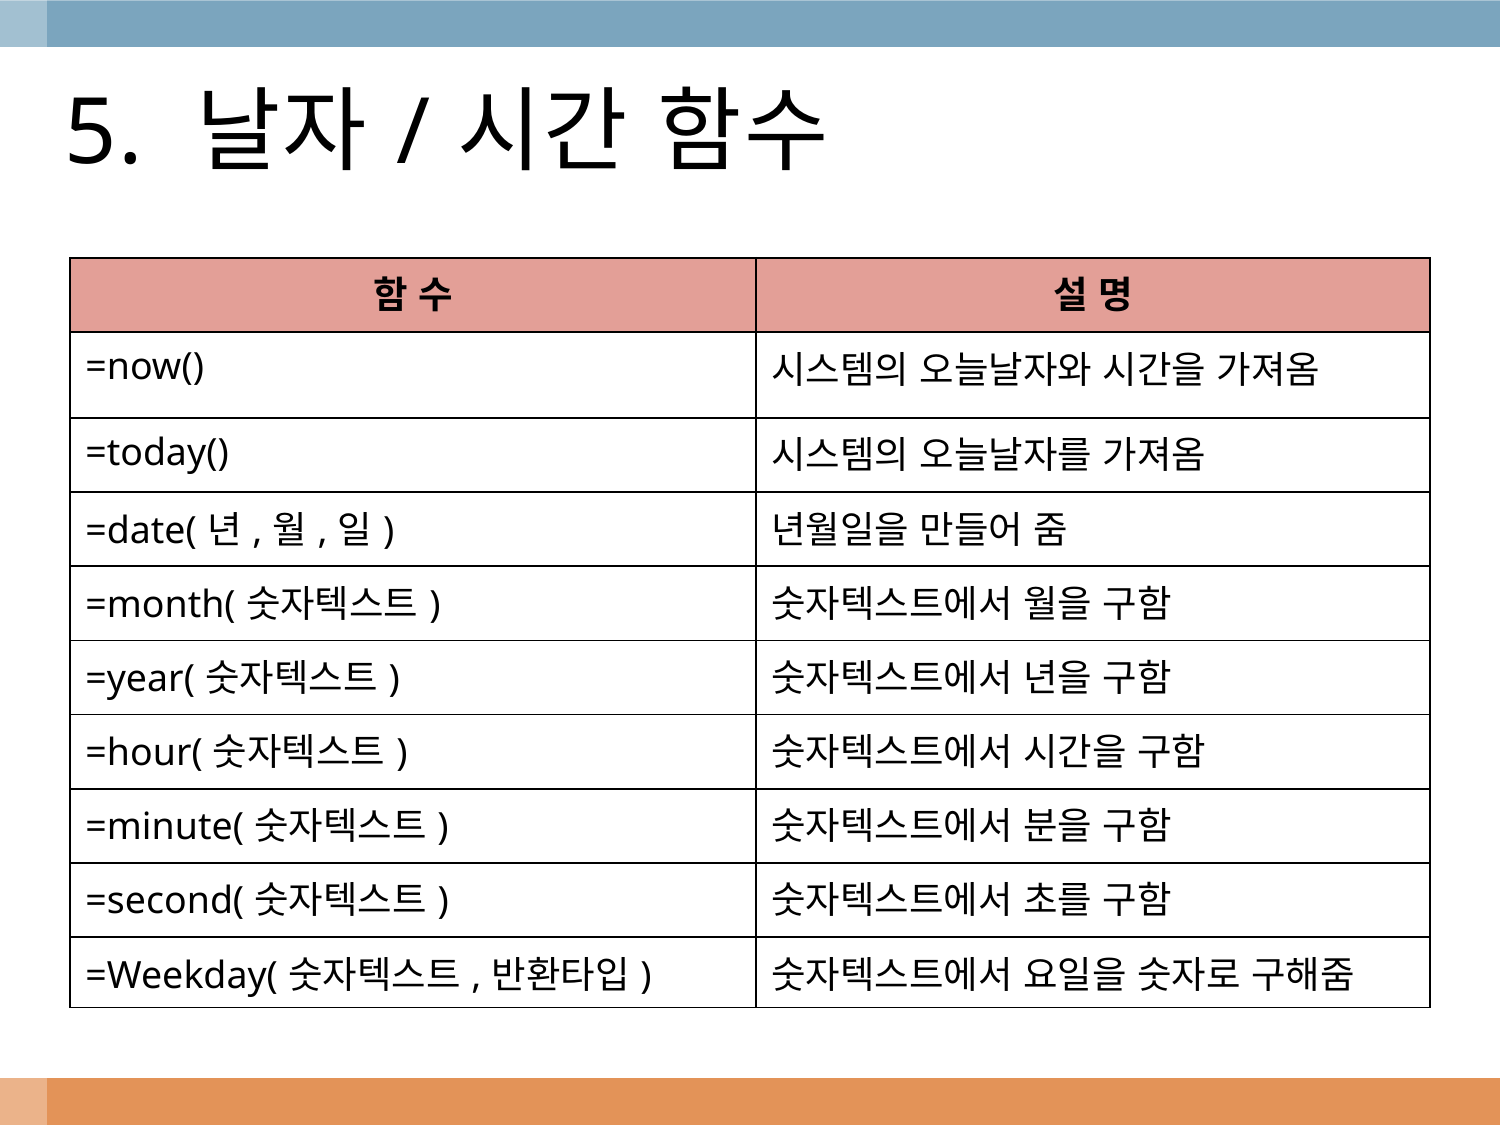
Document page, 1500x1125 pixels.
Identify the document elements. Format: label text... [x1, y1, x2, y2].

table_cell 숫자텍스트에서 초를 구함 [757, 864, 1429, 936]
table_cell =Weekday(숫자텍스트,반환타입) [71, 938, 755, 1007]
table_cell =now() [71, 333, 755, 417]
table_cell =hour(숫자텍스트) [71, 715, 755, 788]
table_cell =today() [71, 419, 755, 491]
table_cell 숫자텍스트에서 시간을 구함 [757, 715, 1429, 788]
title 5. 날자/시간 함수 [49, 46, 1454, 202]
table_cell 시스템의 오늘날자와 시간을 가져옴 [757, 333, 1429, 417]
table_cell =month(숫자텍스트) [71, 567, 755, 640]
table_cell 숫자텍스트에서 요일을 숫자로 구해줌 [757, 938, 1429, 1007]
table_header 설 명 [757, 259, 1429, 331]
table_cell 숫자텍스트에서 년을 구함 [757, 641, 1429, 714]
table_cell =second(숫자텍스트) [71, 864, 755, 936]
table_cell 시스템의 오늘날자를 가져옴 [757, 419, 1429, 491]
table_cell =year(숫자텍스트) [71, 641, 755, 714]
table_header 함 수 [71, 259, 755, 331]
table_cell =minute(숫자텍스트) [71, 790, 755, 862]
table_cell =date(년,월,일) [71, 493, 755, 565]
table_cell 년월일을 만들어 줌 [757, 493, 1429, 565]
table_cell 숫자텍스트에서 분을 구함 [757, 790, 1429, 862]
table_cell 숫자텍스트에서 월을 구함 [757, 567, 1429, 640]
